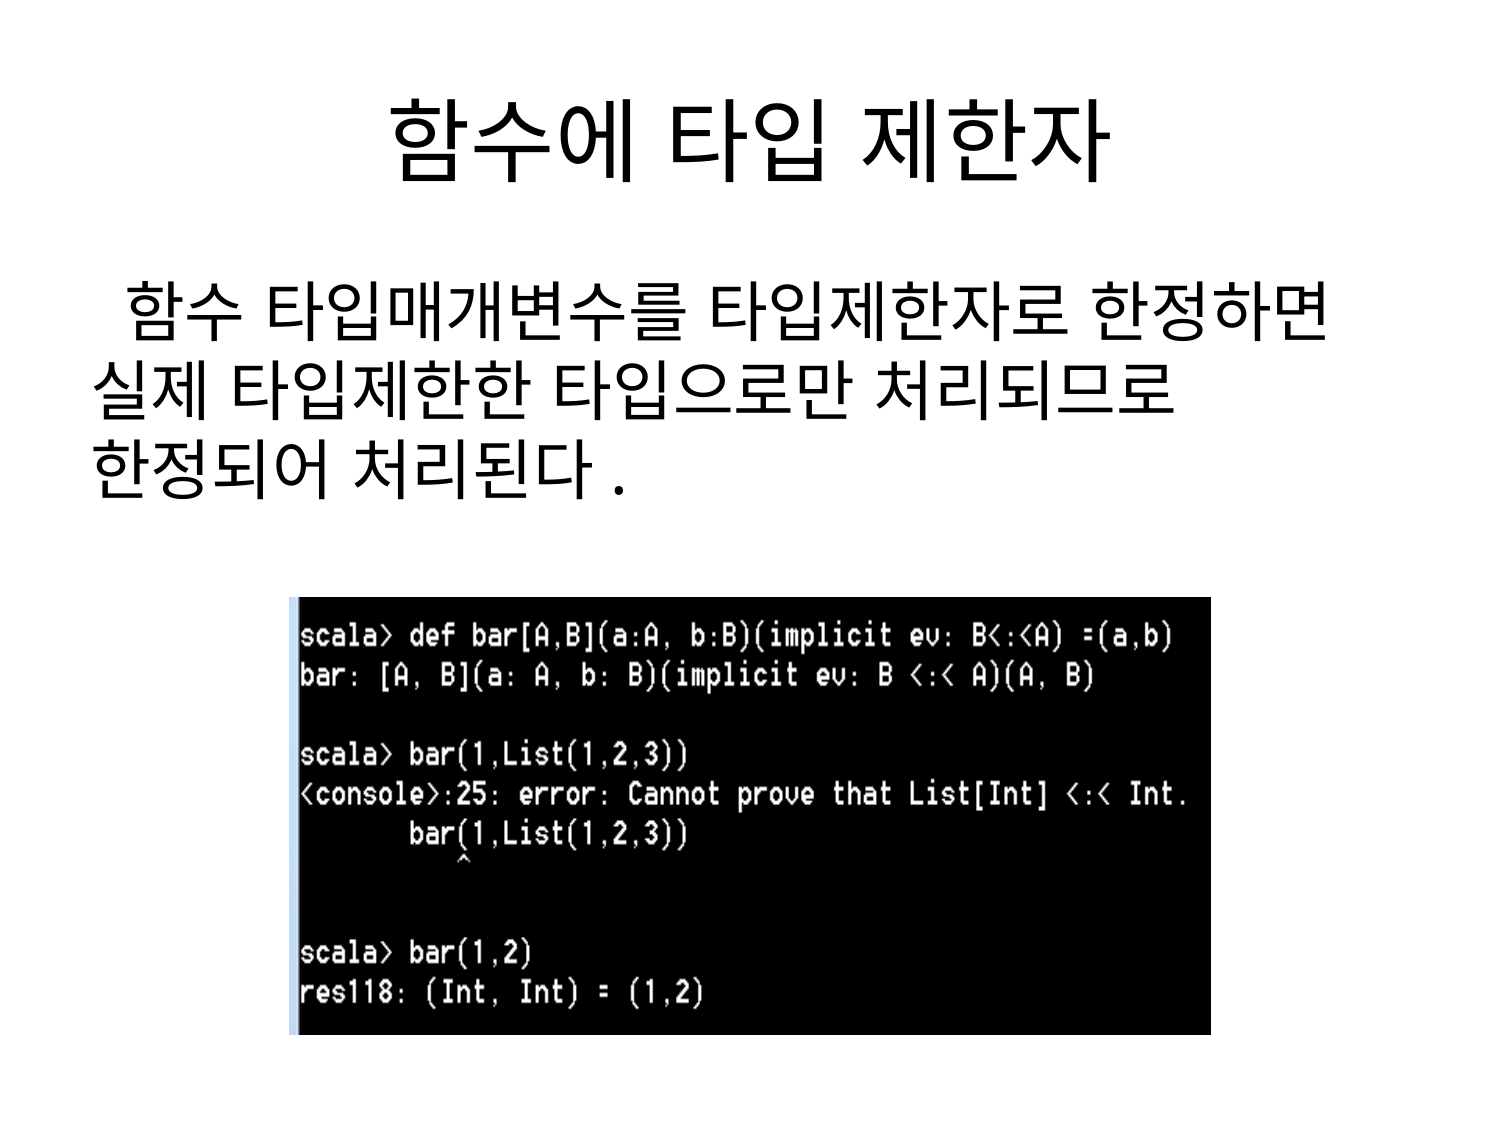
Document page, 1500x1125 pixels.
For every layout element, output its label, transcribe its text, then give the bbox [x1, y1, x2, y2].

picture [288, 597, 1212, 1036]
title 함수에 타입 제한자 [75, 45, 1425, 233]
list 함수 타입매개변수를 타입제한자로 한정하면 실제 타입제한한 타입으로만 처리되므로 한정되어 처리된다. [75, 262, 1400, 516]
